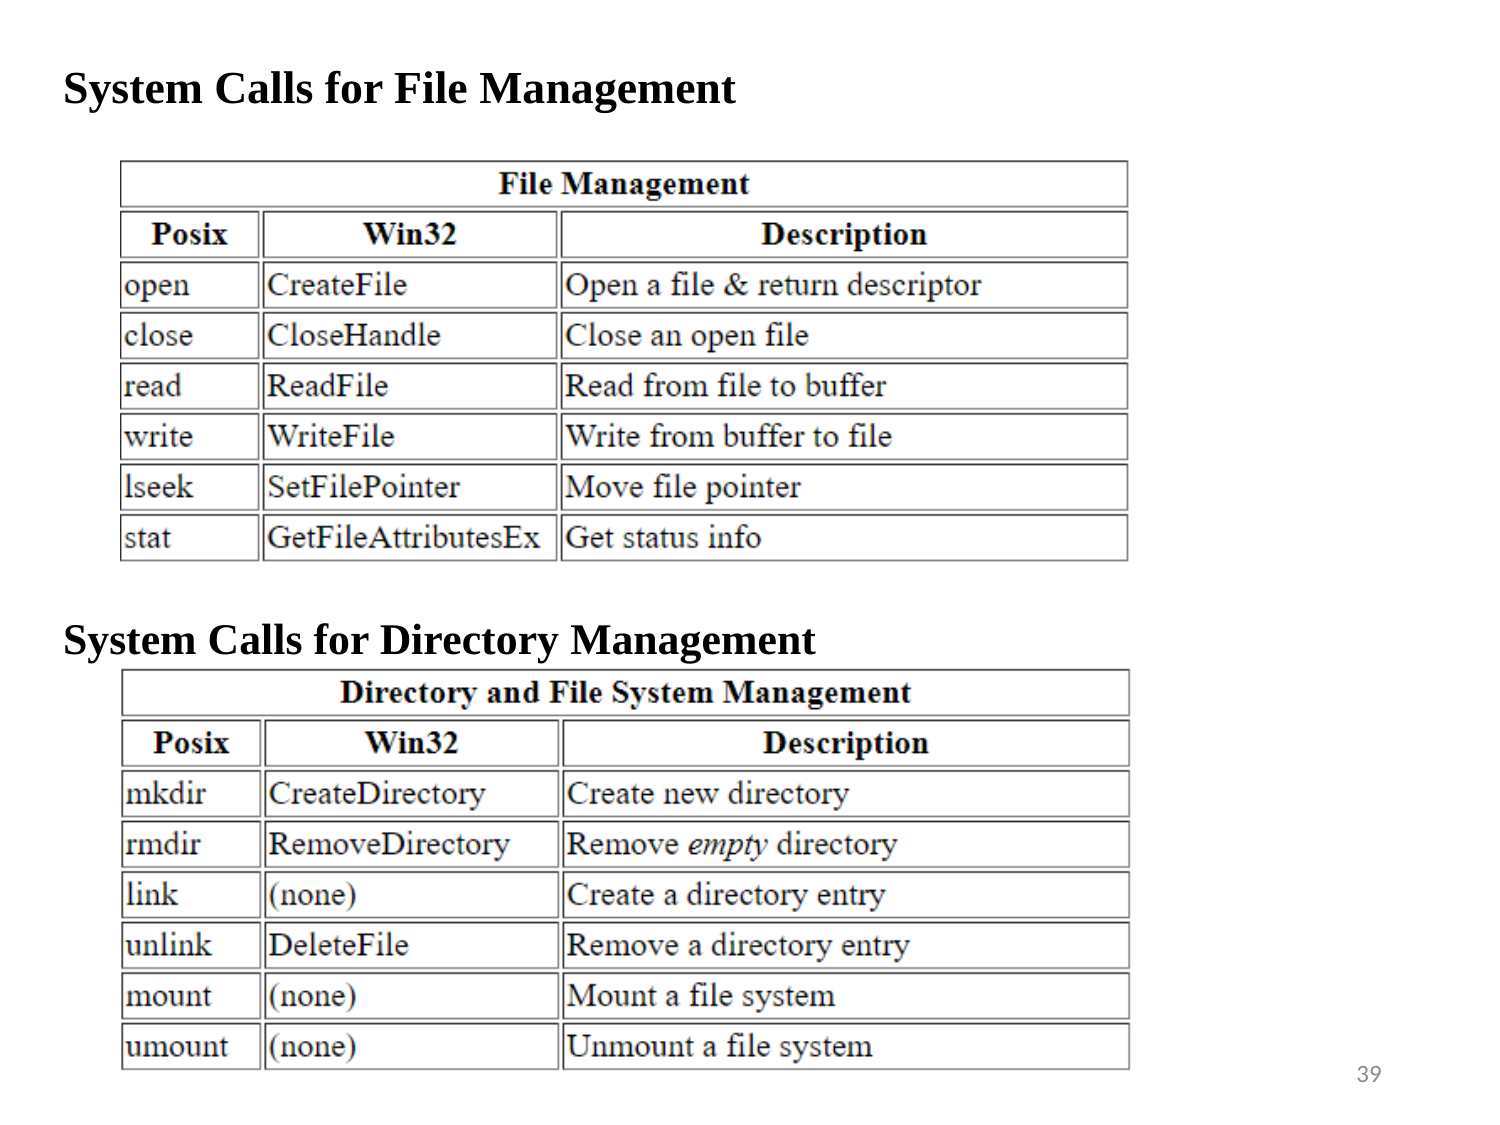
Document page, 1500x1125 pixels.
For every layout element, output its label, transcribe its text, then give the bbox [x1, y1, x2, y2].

slide_number 39 [1059, 1042, 1397, 1103]
text_box System Calls for File Management System Calls for Directory Management [48, 22, 1380, 671]
picture [120, 666, 1132, 1072]
picture [120, 159, 1132, 565]
